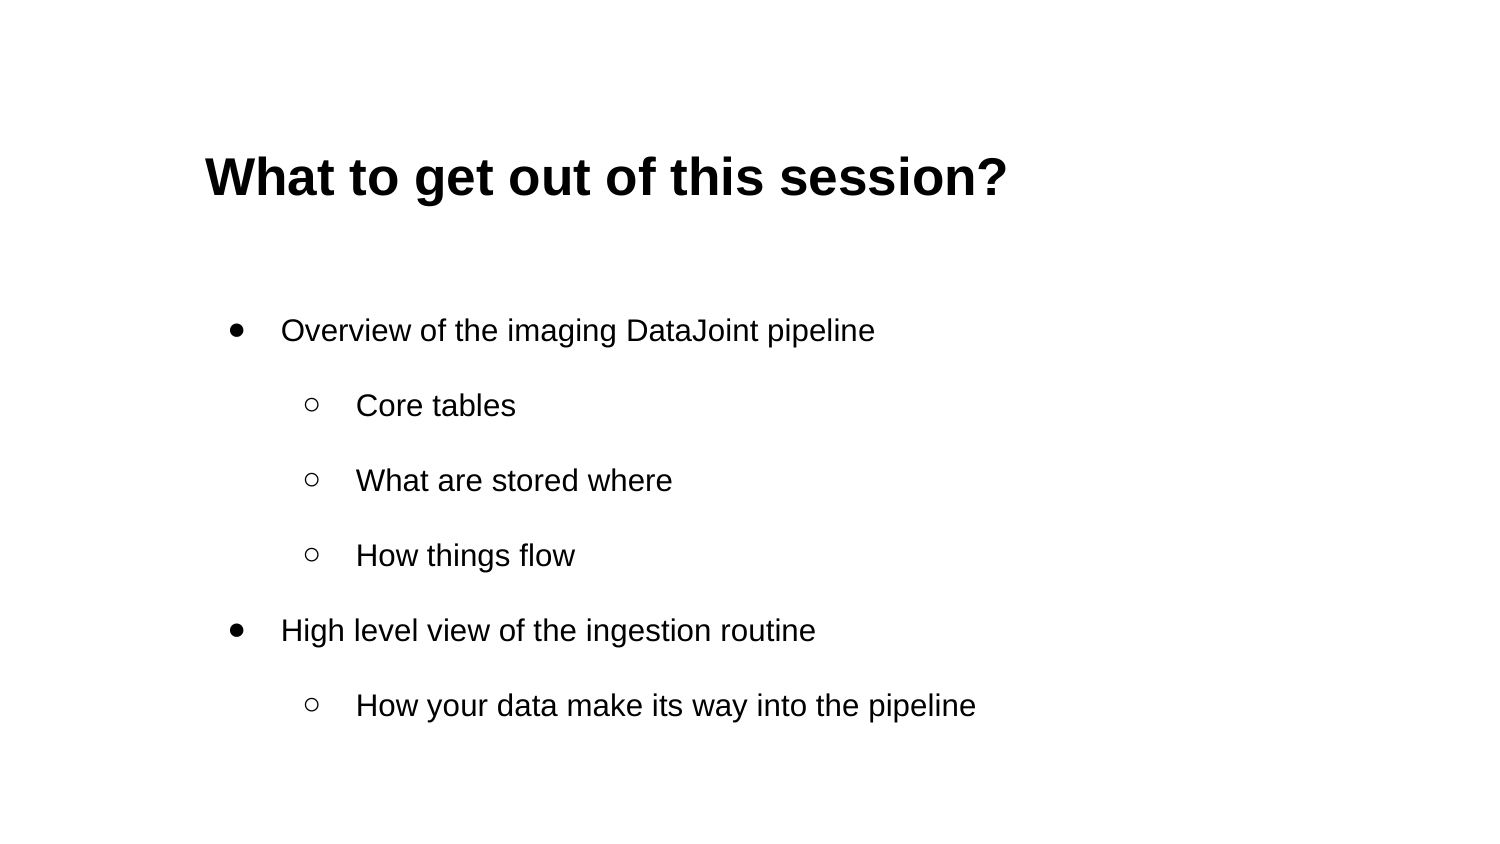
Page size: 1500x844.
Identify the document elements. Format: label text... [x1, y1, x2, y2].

title What to get out of this session? [190, 127, 1500, 222]
text_box Overview of the imaging DataJoint pipeline Core tables What are stored where How things flow High level view of the ingestion routine How your data make its way into the pipeline [190, 258, 1195, 738]
